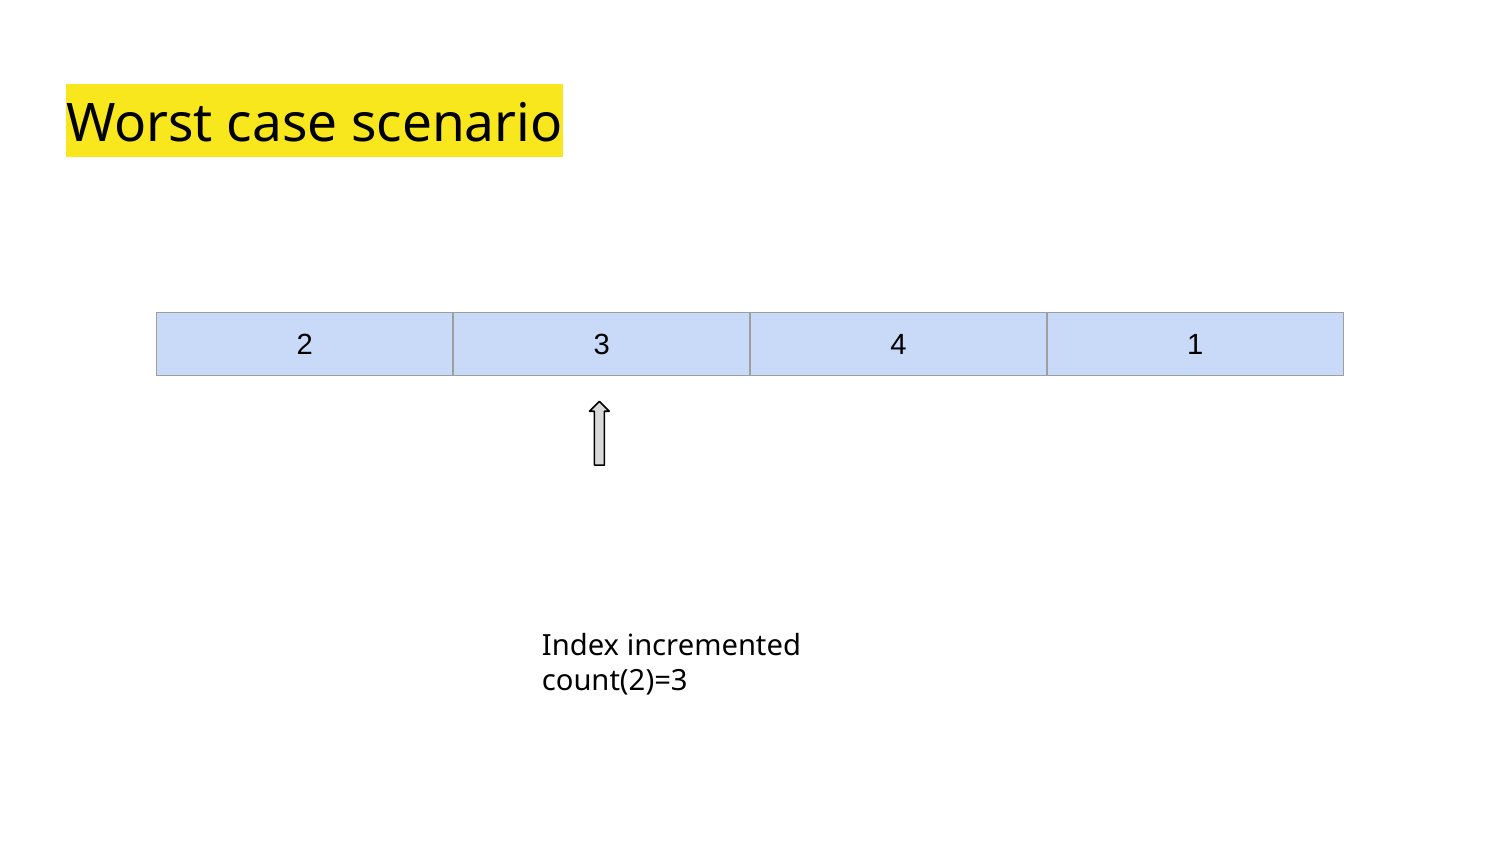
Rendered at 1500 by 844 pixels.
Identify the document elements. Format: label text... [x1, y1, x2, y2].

text_box [589, 401, 610, 466]
table_header 1 [1048, 313, 1343, 375]
text_box Index incremented count(2)=3 [526, 611, 1344, 746]
table_header 2 [157, 313, 452, 375]
title Worst case scenario [51, 72, 1449, 167]
table_header 3 [454, 313, 749, 375]
table_header 4 [751, 313, 1046, 375]
